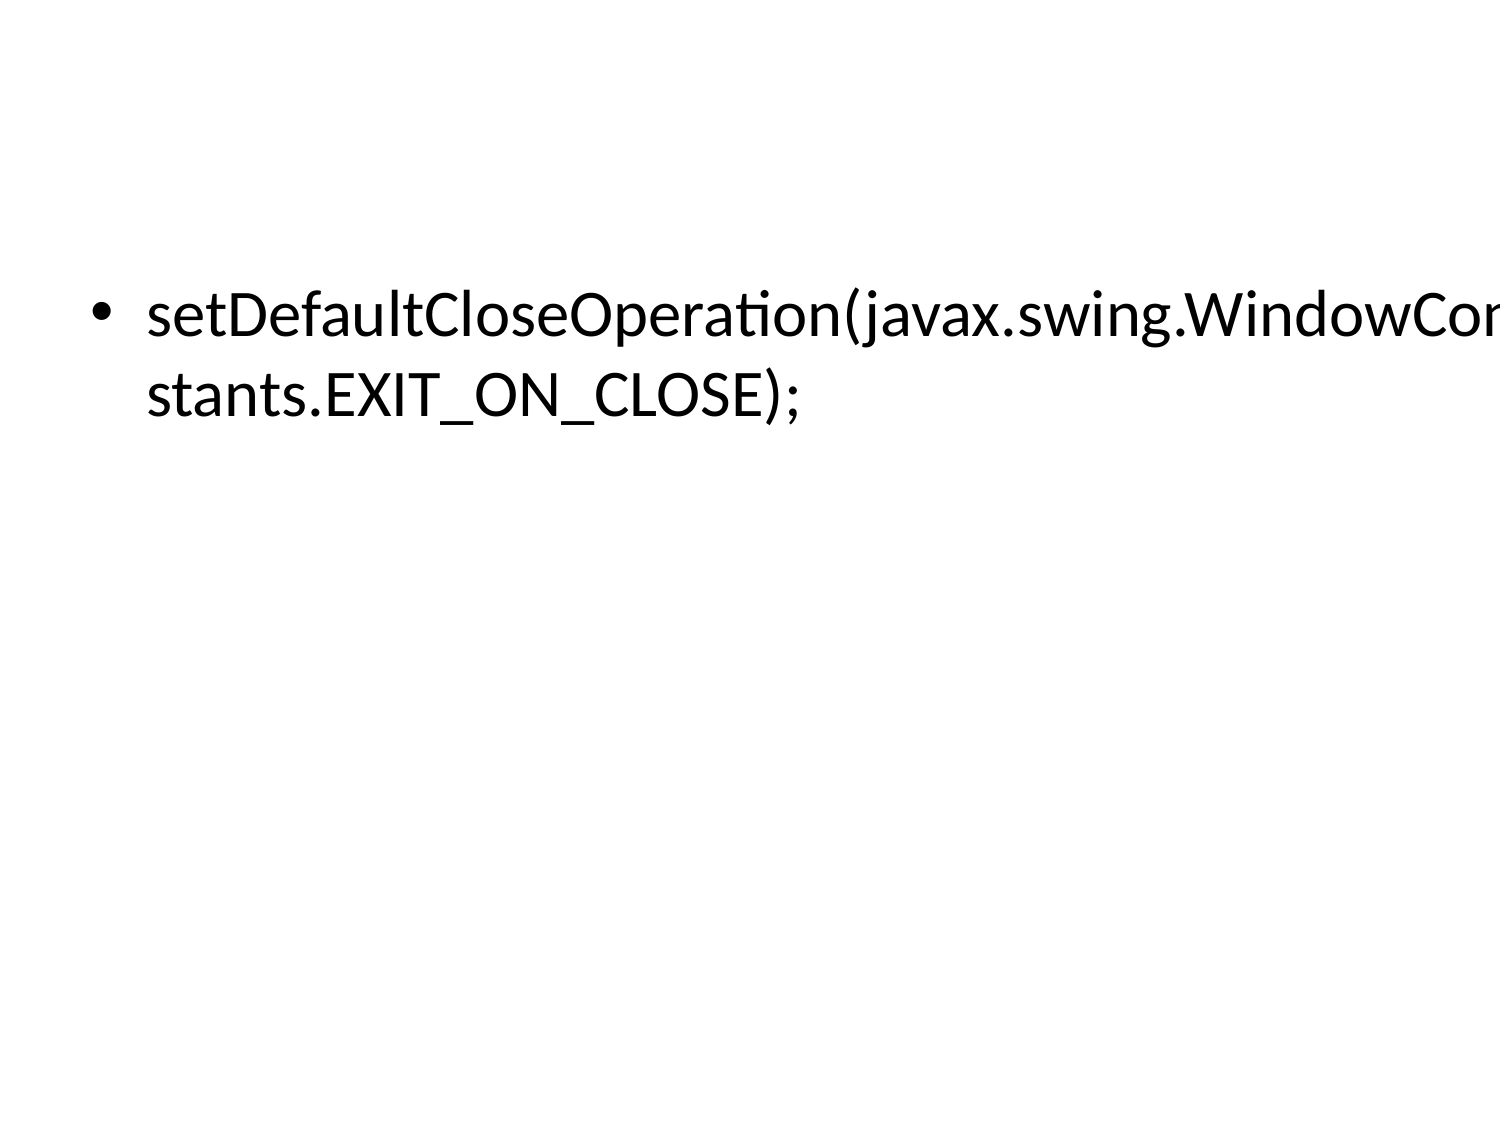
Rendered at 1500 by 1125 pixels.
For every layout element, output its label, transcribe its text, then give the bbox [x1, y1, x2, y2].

list setDefaultCloseOperation(javax.swing.WindowConstants.EXIT_ON_CLOSE); [75, 262, 1500, 1005]
